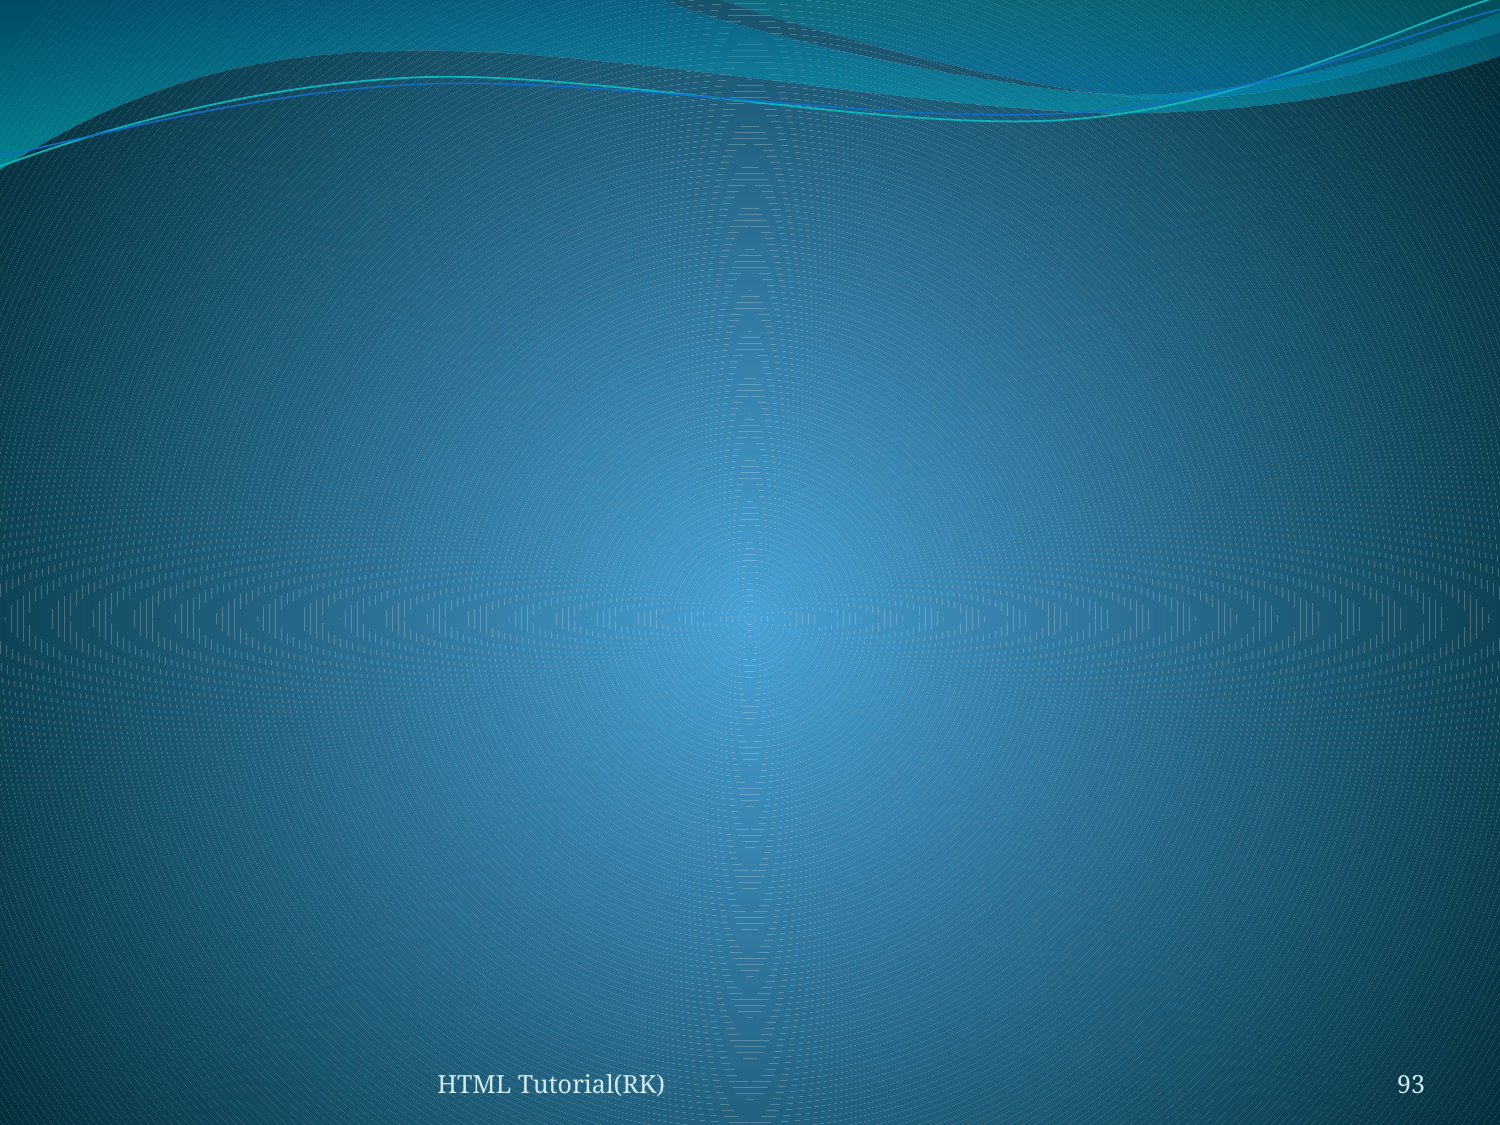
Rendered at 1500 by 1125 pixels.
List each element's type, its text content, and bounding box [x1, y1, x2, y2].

footer HTML Tutorial(RK) [437, 1042, 988, 1103]
slide_number 93 [1299, 1042, 1425, 1103]
